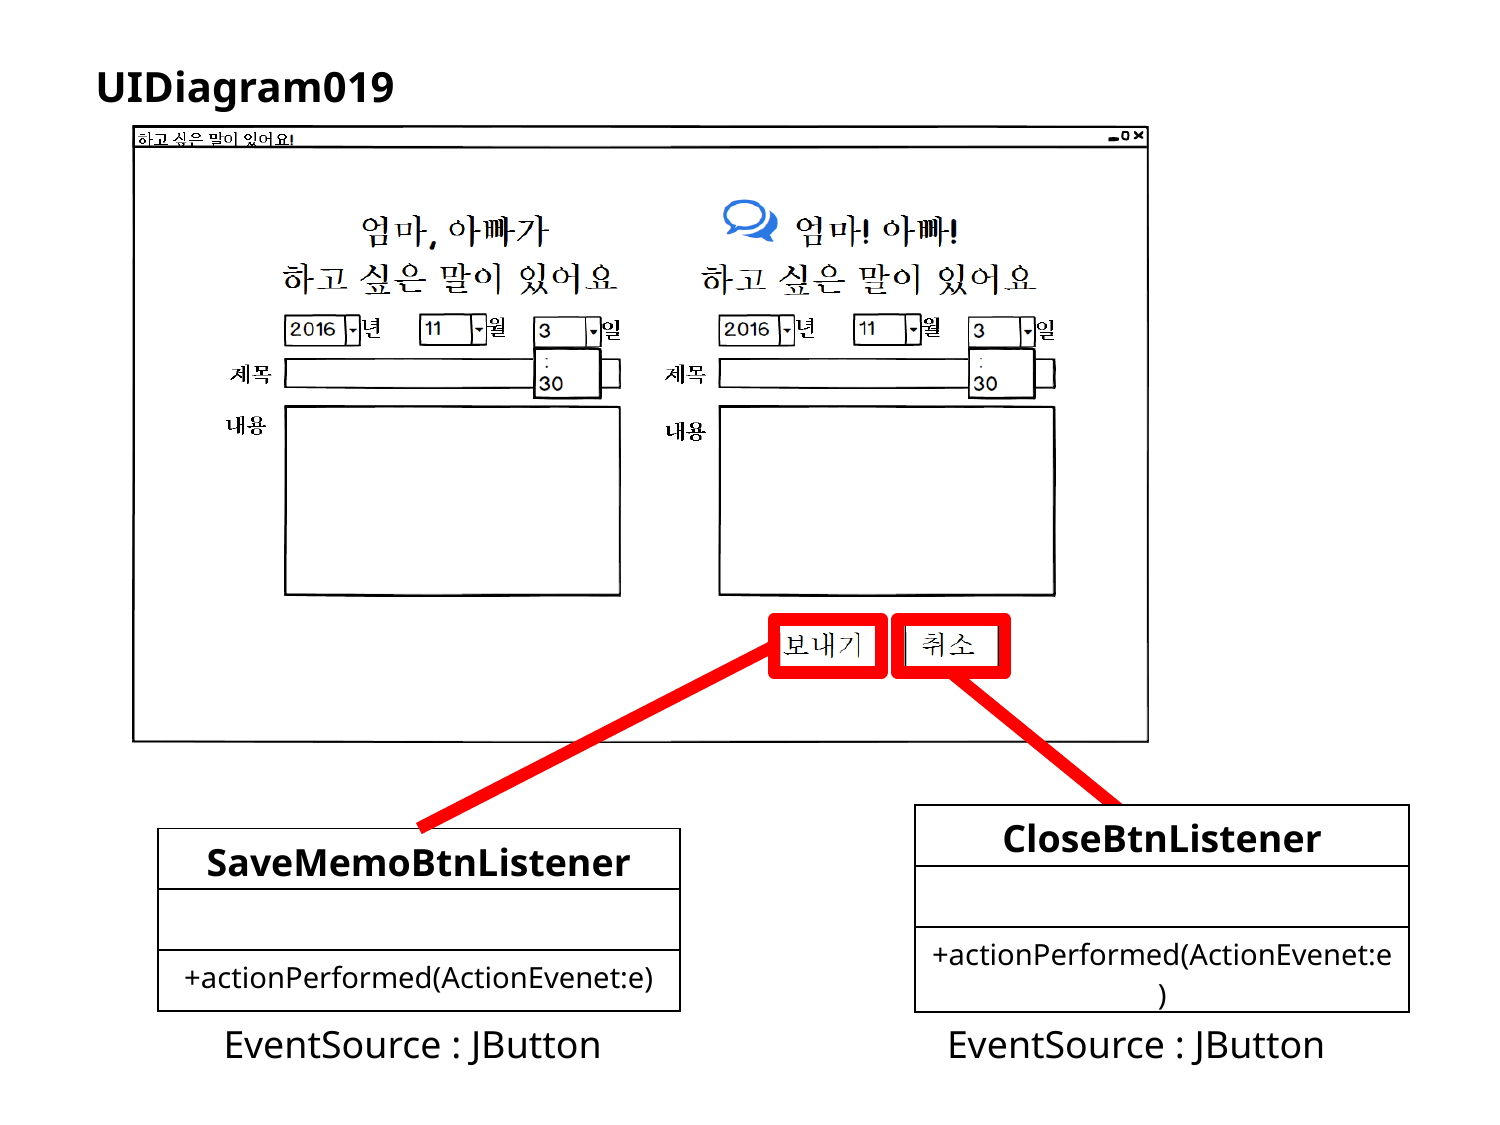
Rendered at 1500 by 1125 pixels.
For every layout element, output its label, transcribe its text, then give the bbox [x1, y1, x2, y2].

table_cell +actionPerformed(ActionEvenet:e) [159, 951, 679, 1010]
table_header CloseBtnListener [916, 806, 1408, 865]
table_cell [916, 867, 1408, 926]
table_header SaveMemoBtnListener [159, 829, 679, 888]
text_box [951, 672, 1143, 829]
text_box UIDiagram019 [80, 53, 410, 118]
text_box EventSource : JButton [208, 1013, 618, 1074]
table_cell [159, 890, 679, 949]
table_cell +actionPerformed(ActionEvenet:e) [916, 928, 1408, 1011]
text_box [418, 645, 775, 829]
text_box EventSource : JButton [932, 1013, 1341, 1074]
picture [132, 125, 1149, 743]
